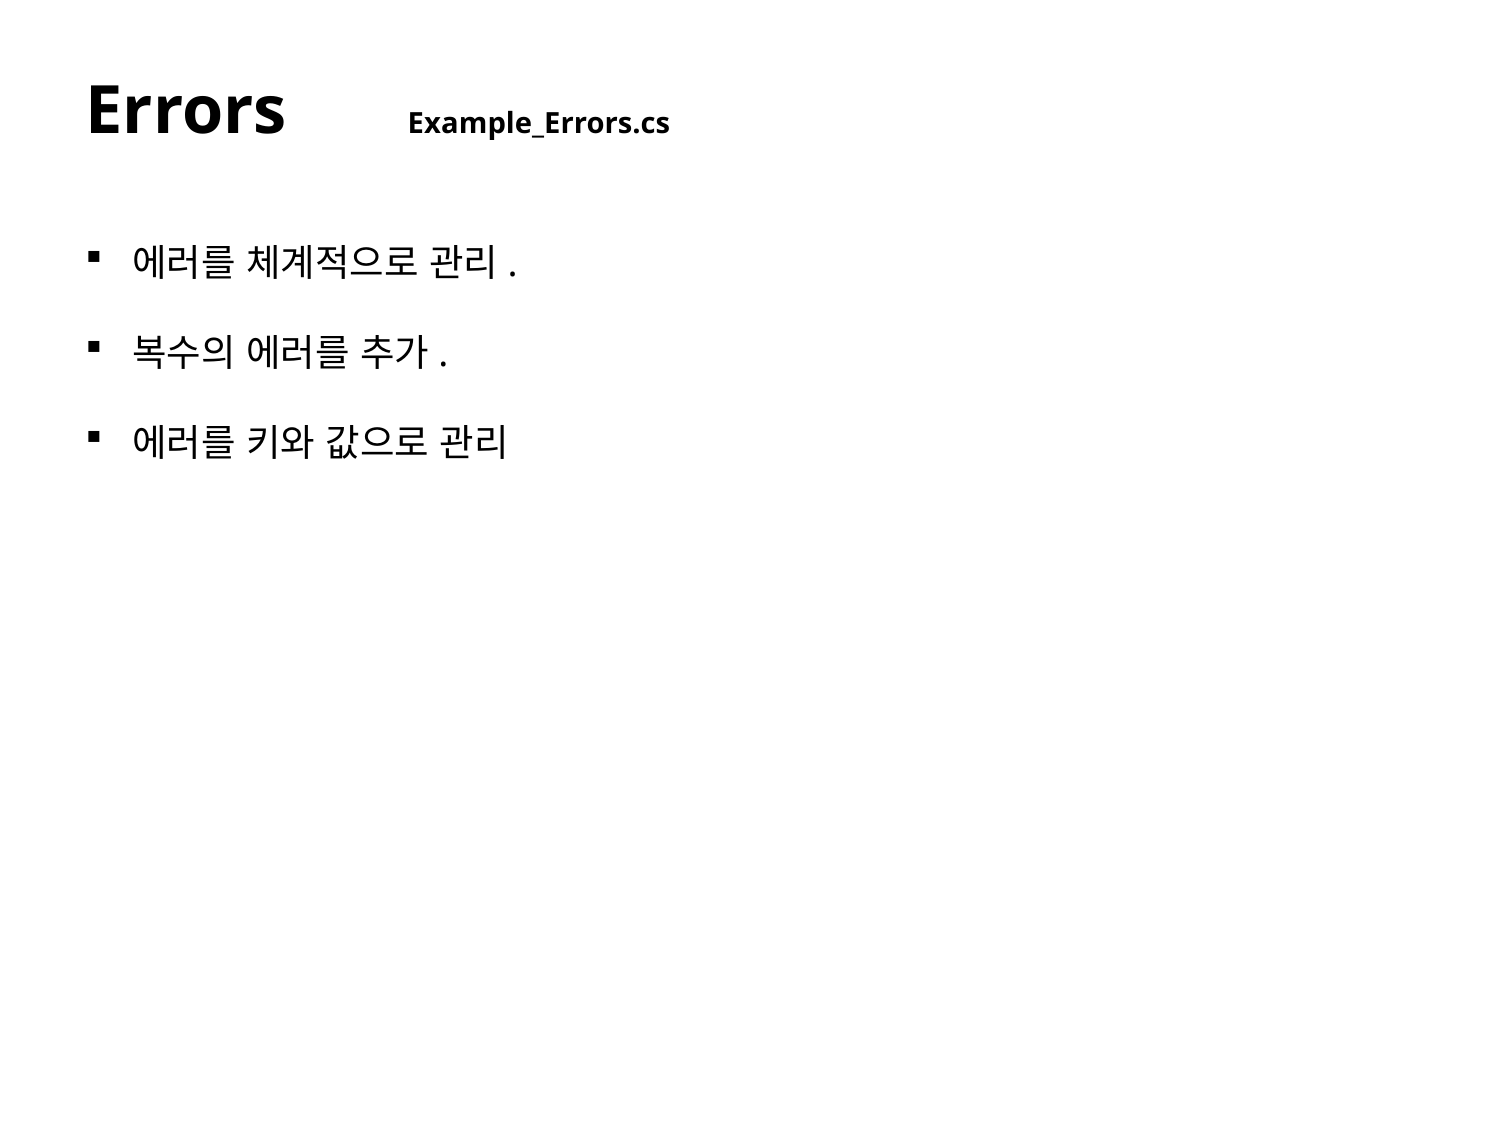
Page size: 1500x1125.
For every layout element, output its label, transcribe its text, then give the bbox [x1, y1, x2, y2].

text_box Errors Example_Errors.cs [70, 59, 744, 155]
text_box 에러를 체계적으로 관리. 복수의 에러를 추가. 에러를 키와 값으로 관리 [70, 231, 1412, 472]
